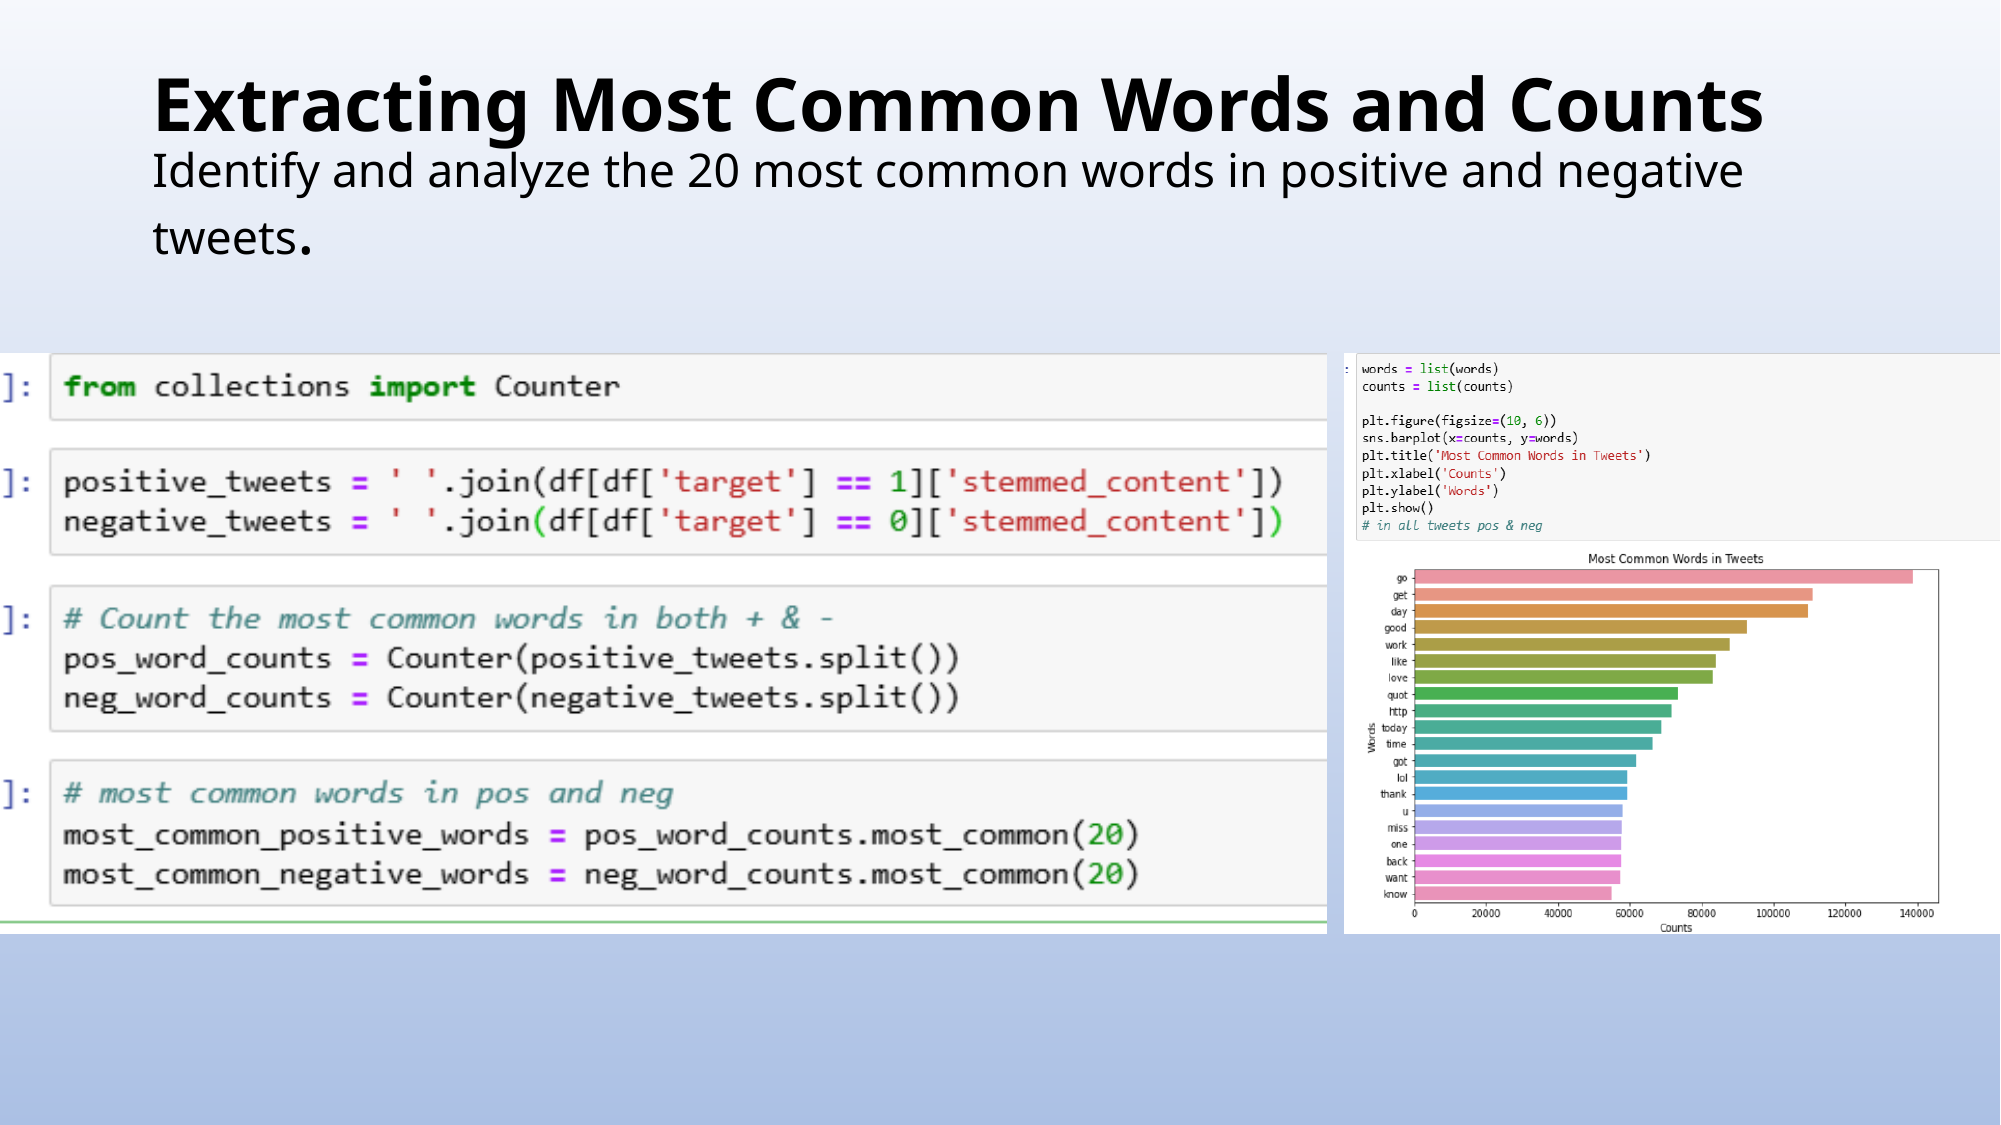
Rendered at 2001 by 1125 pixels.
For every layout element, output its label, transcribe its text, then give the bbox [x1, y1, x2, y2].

picture [1344, 353, 2000, 934]
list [0, 353, 1327, 934]
title Extracting Most Common Words and Counts Identify and analyze the 20 most common words in positive and negative tweets. [137, 59, 1863, 278]
